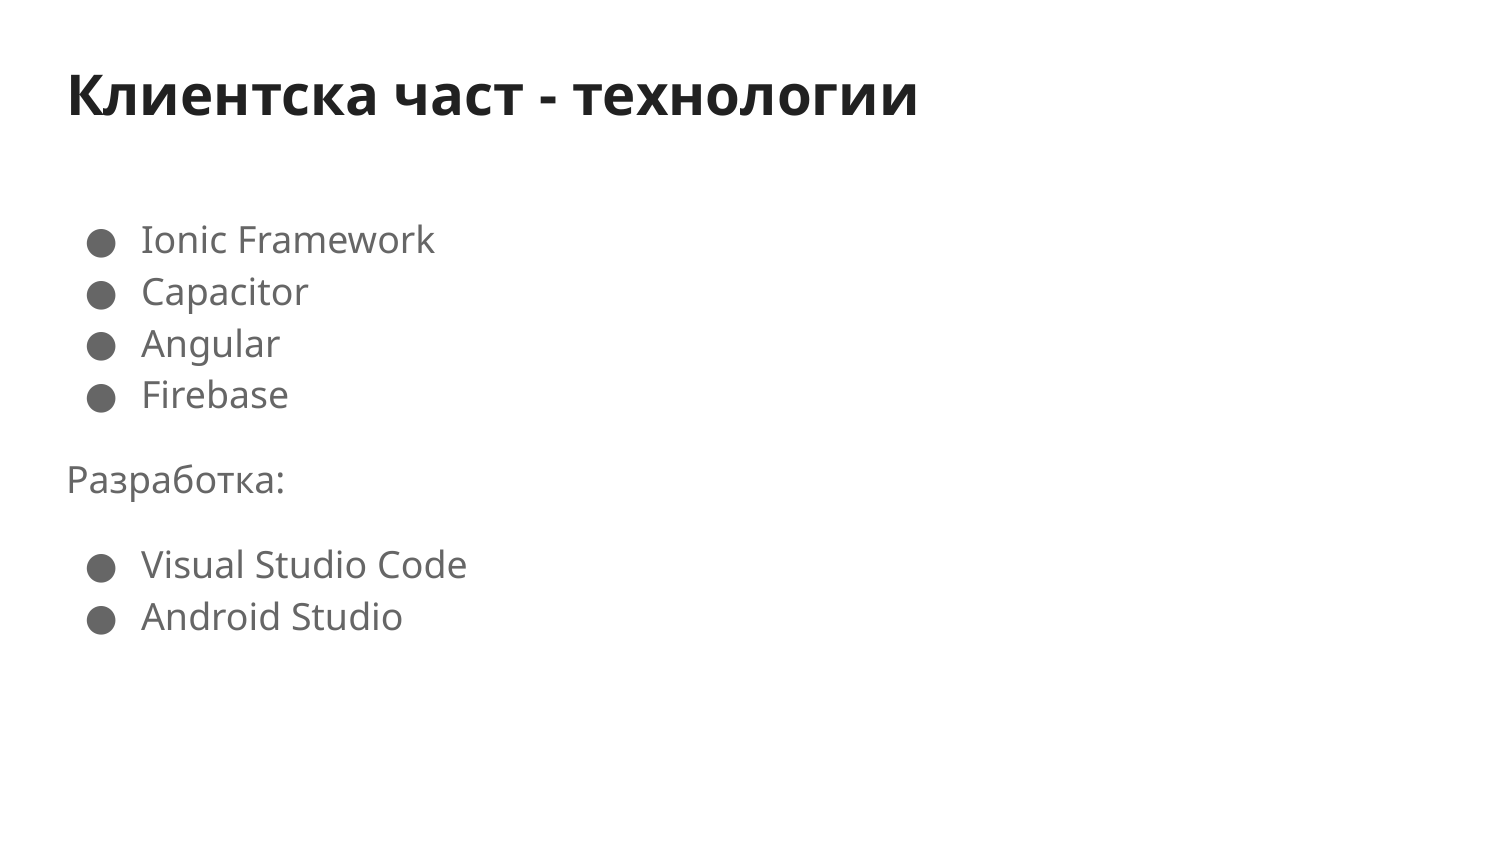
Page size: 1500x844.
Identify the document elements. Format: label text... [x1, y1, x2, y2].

title Клиентска част - технологии [51, 44, 1449, 176]
list Ionic Framework Capacitor Angular Firebase Разработка: Visual Studio Code Android Studio [51, 194, 1449, 743]
